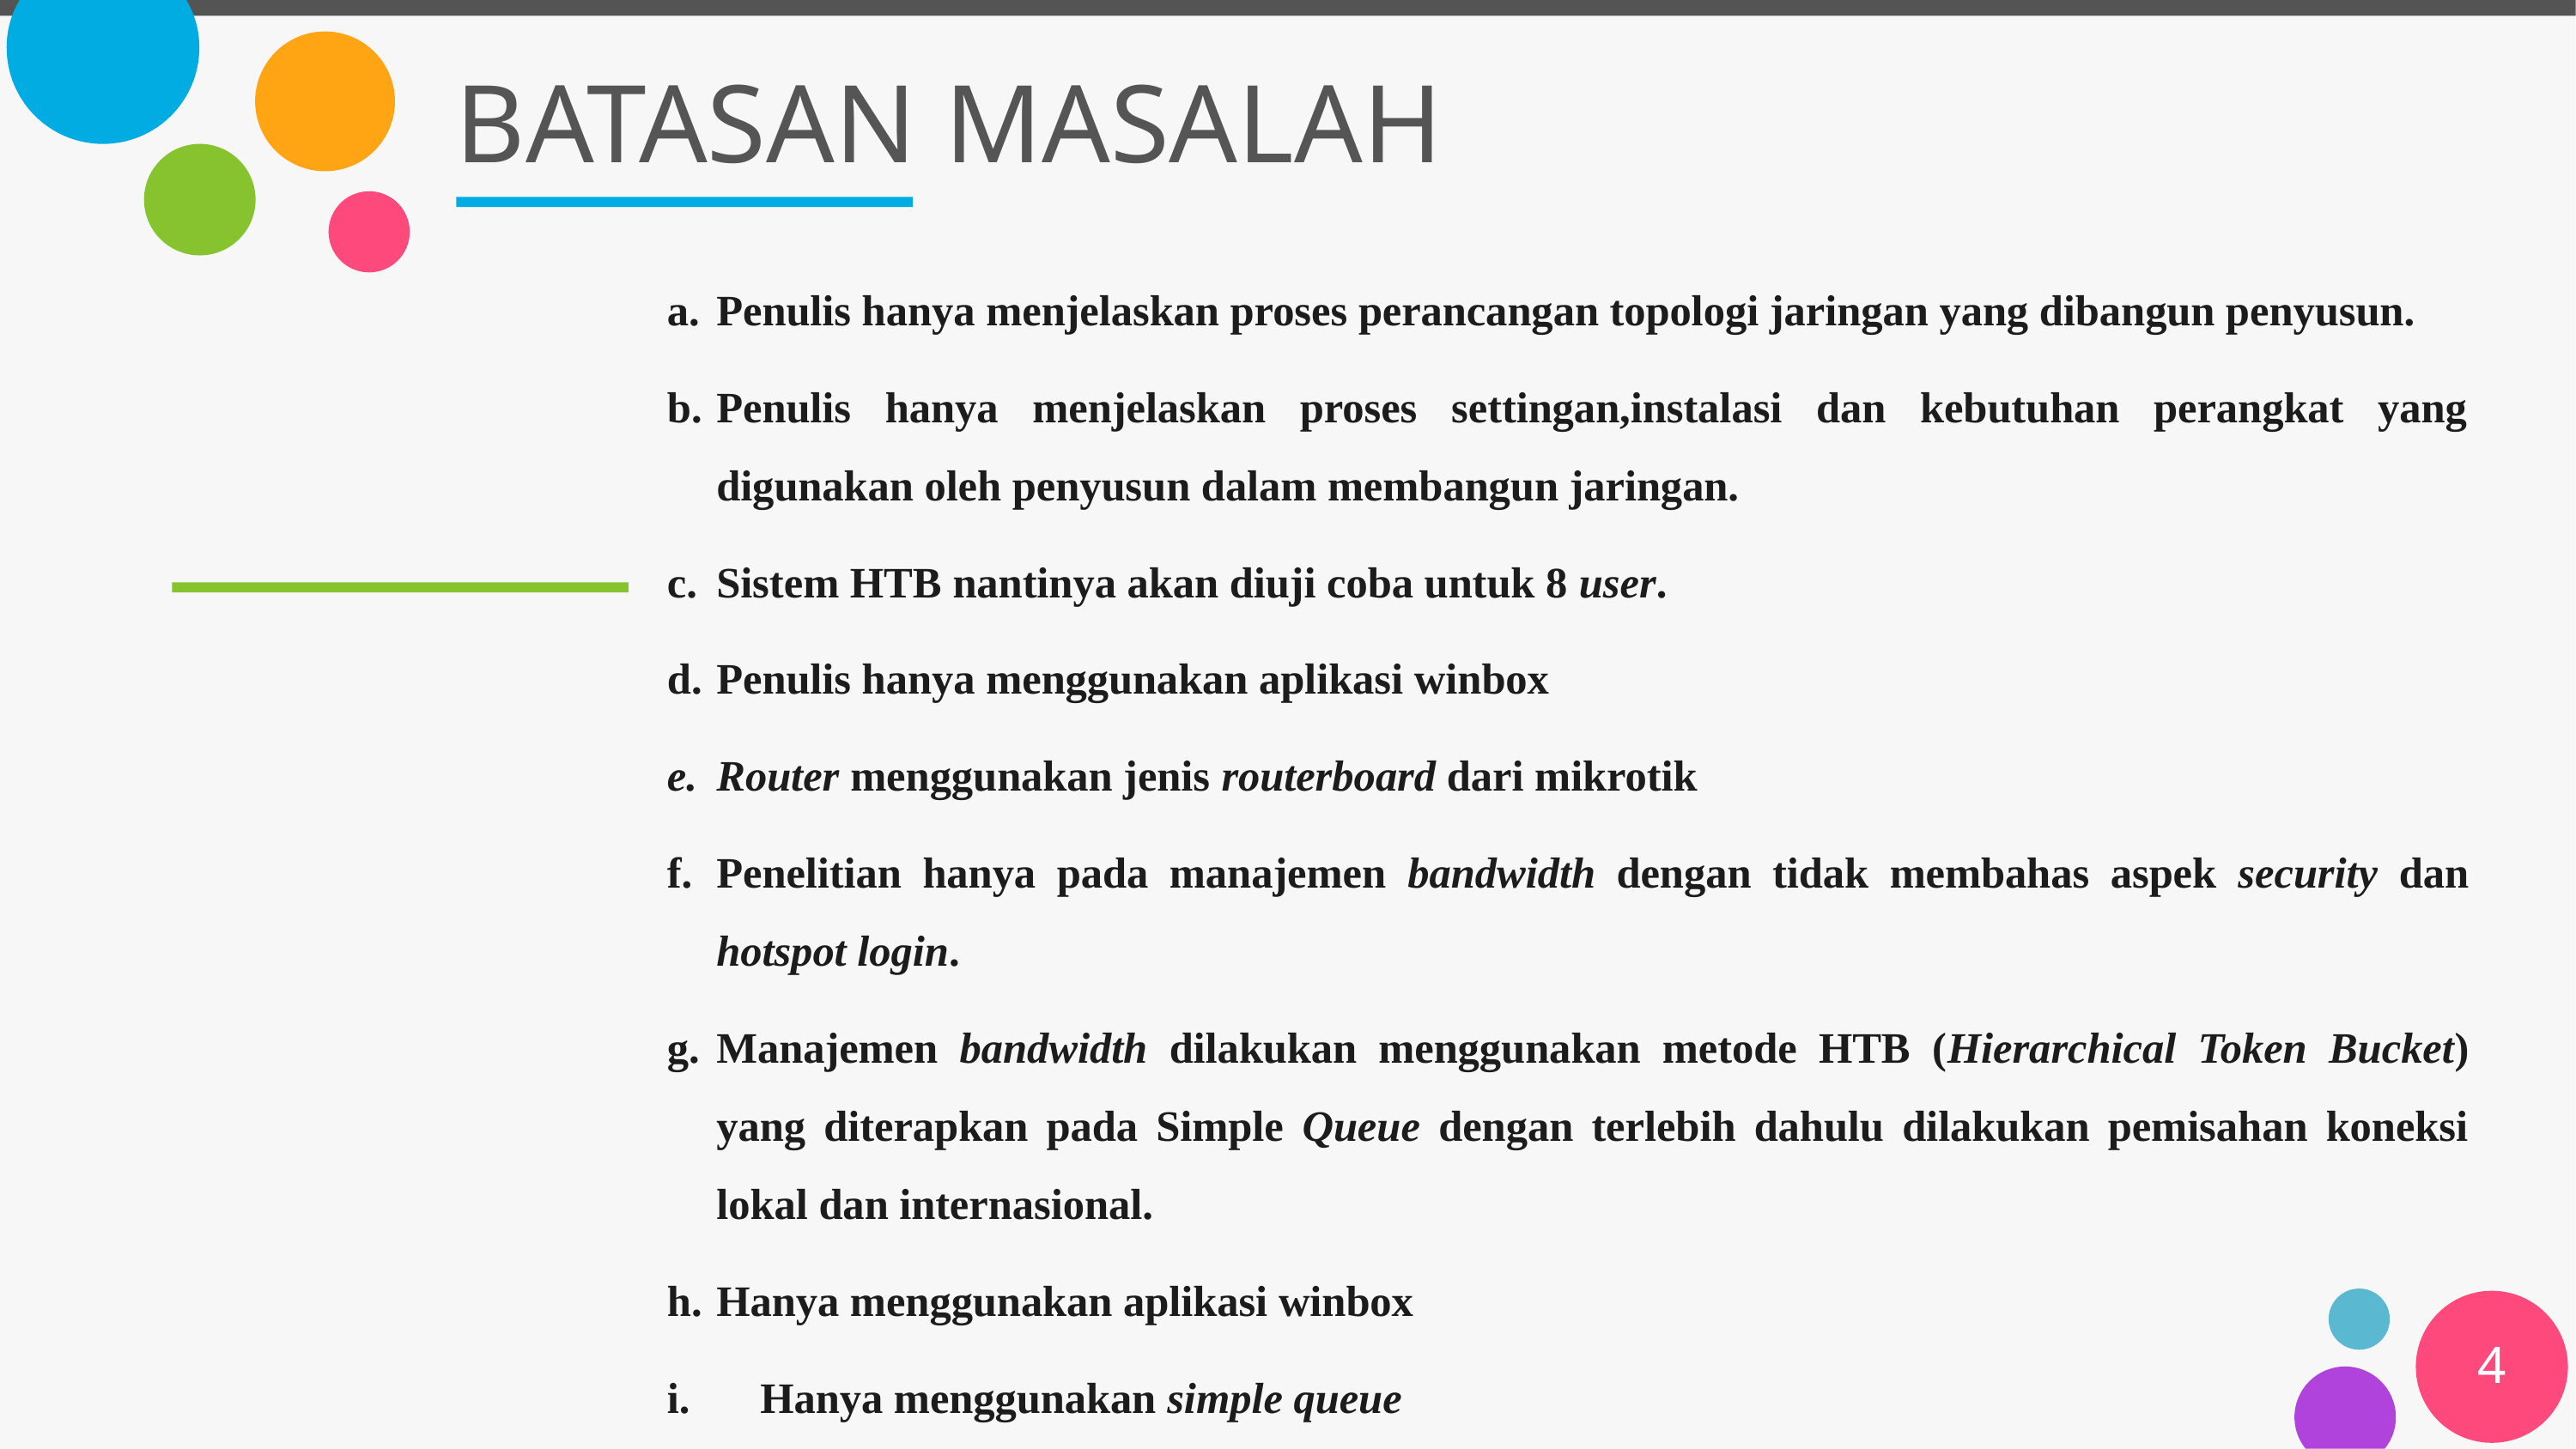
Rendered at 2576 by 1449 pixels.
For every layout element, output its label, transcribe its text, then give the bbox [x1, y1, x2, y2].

list Penulis hanya menjelaskan proses perancangan topologi jaringan yang dibangun penyusun. Penulis hanya menjelaskan proses settingan,instalasi dan kebutuhan perangkat yang digunakan oleh penyusun dalam membangun jaringan. Sistem HTB nantinya akan diuji coba untuk 8 user. Penulis hanya menggunakan aplikasi winbox Router menggunakan jenis routerboard dari mikrotik Penelitian hanya pada manajemen bandwidth dengan tidak membahas aspek security dan hotspot login. Manajemen bandwidth dilakukan menggunakan metode HTB (Hierarchical Token Bucket) yang diterapkan pada Simple Queue dengan terlebih dahulu dilakukan pemisahan koneksi lokal dan internasional. Hanya menggunakan aplikasi winbox Hanya menggunakan simple queue [644, 245, 2493, 1449]
slide_number 4 [2415, 1328, 2568, 1406]
title BATASAN MASALAH [433, 34, 2454, 204]
